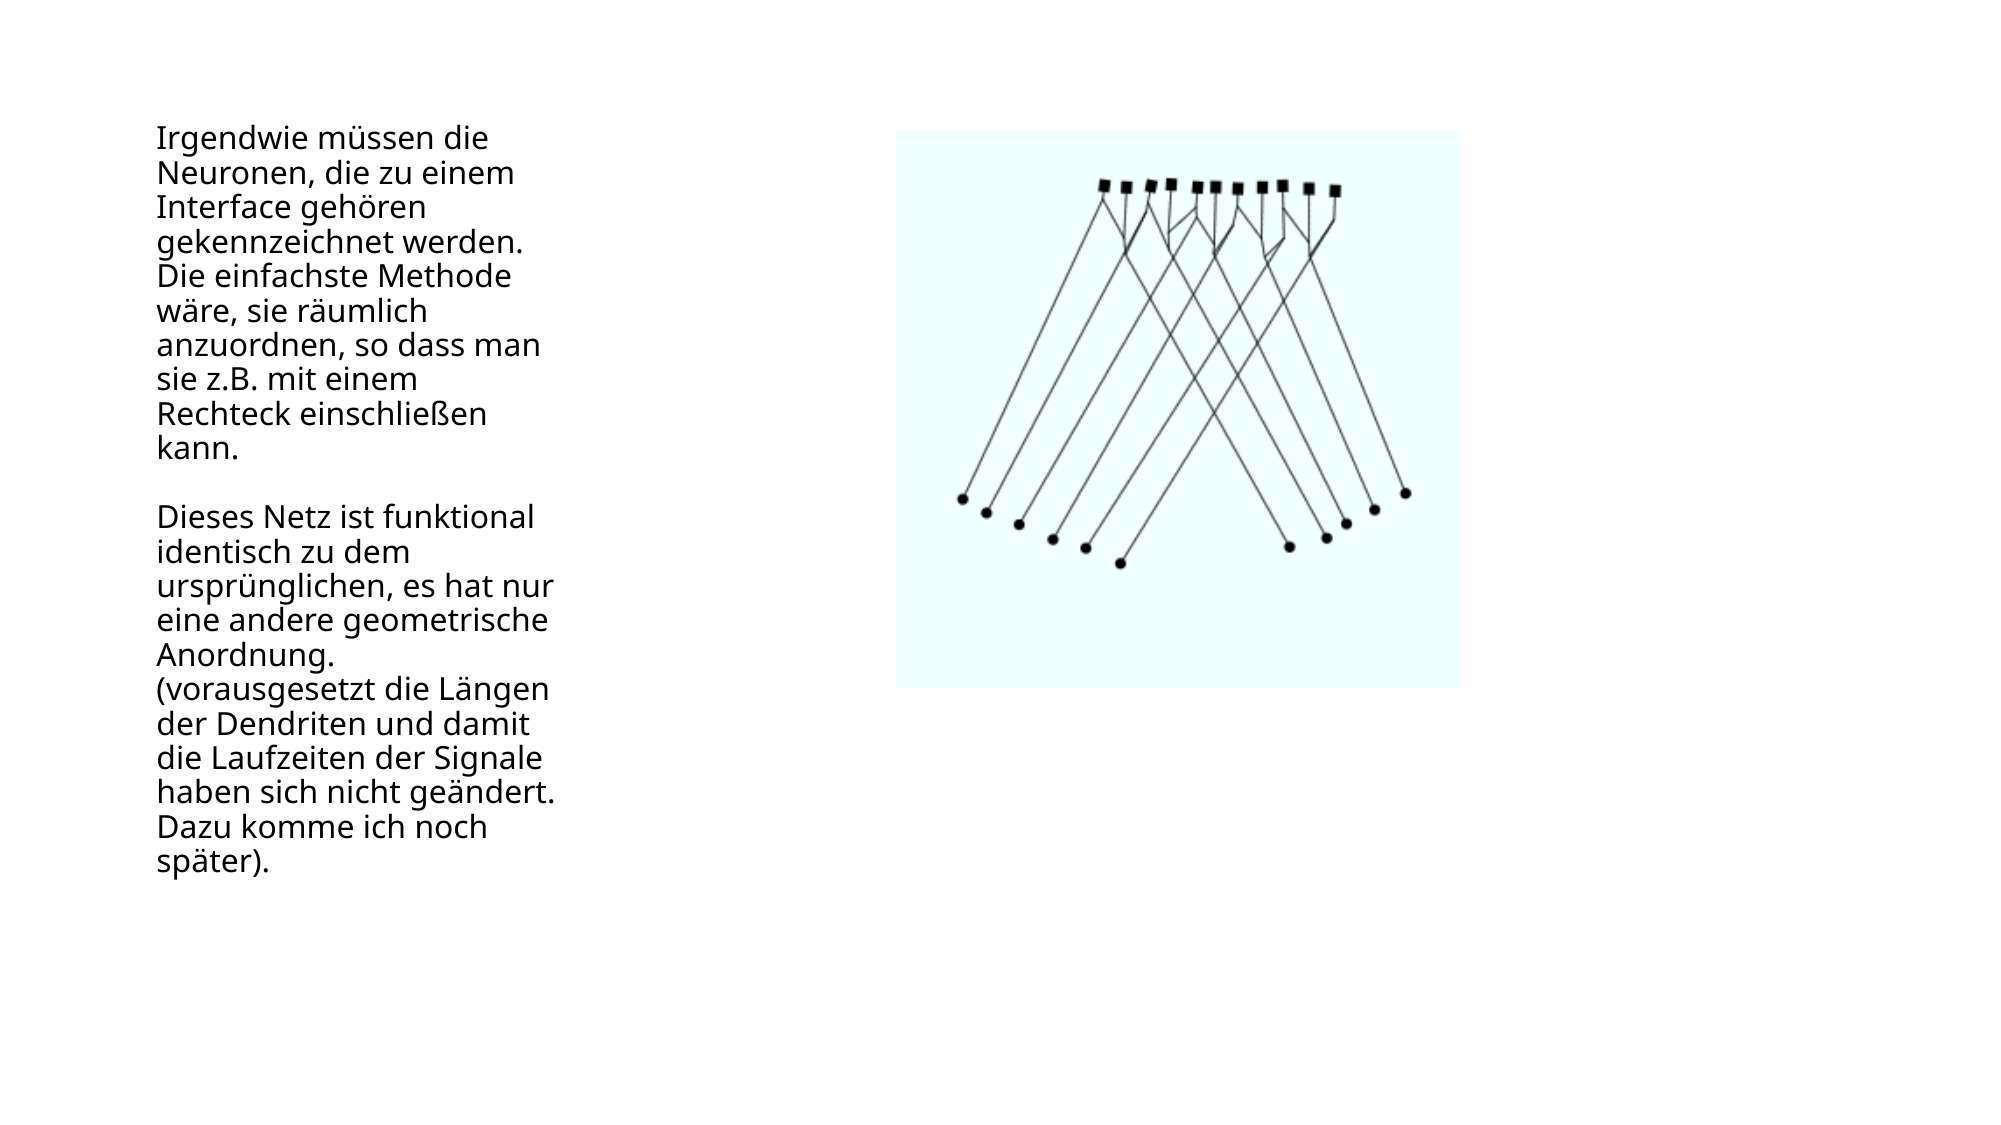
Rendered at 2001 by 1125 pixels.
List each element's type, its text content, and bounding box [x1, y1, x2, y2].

picture [896, 130, 1461, 688]
text_box Irgendwie müssen die Neuronen, die zu einem Interface gehören gekennzeichnet werden. Die einfachste Methode wäre, sie räumlich anzuordnen, so dass man sie z.B. mit einem Rechteck einschließen kann. Dieses Netz ist funktional identisch zu dem ursprünglichen, es hat nur eine andere geometrische Anordnung. (vorausgesetzt die Längen der Dendriten und damit die Laufzeiten der Signale haben sich nicht geändert. Dazu komme ich noch später). [141, 114, 574, 894]
